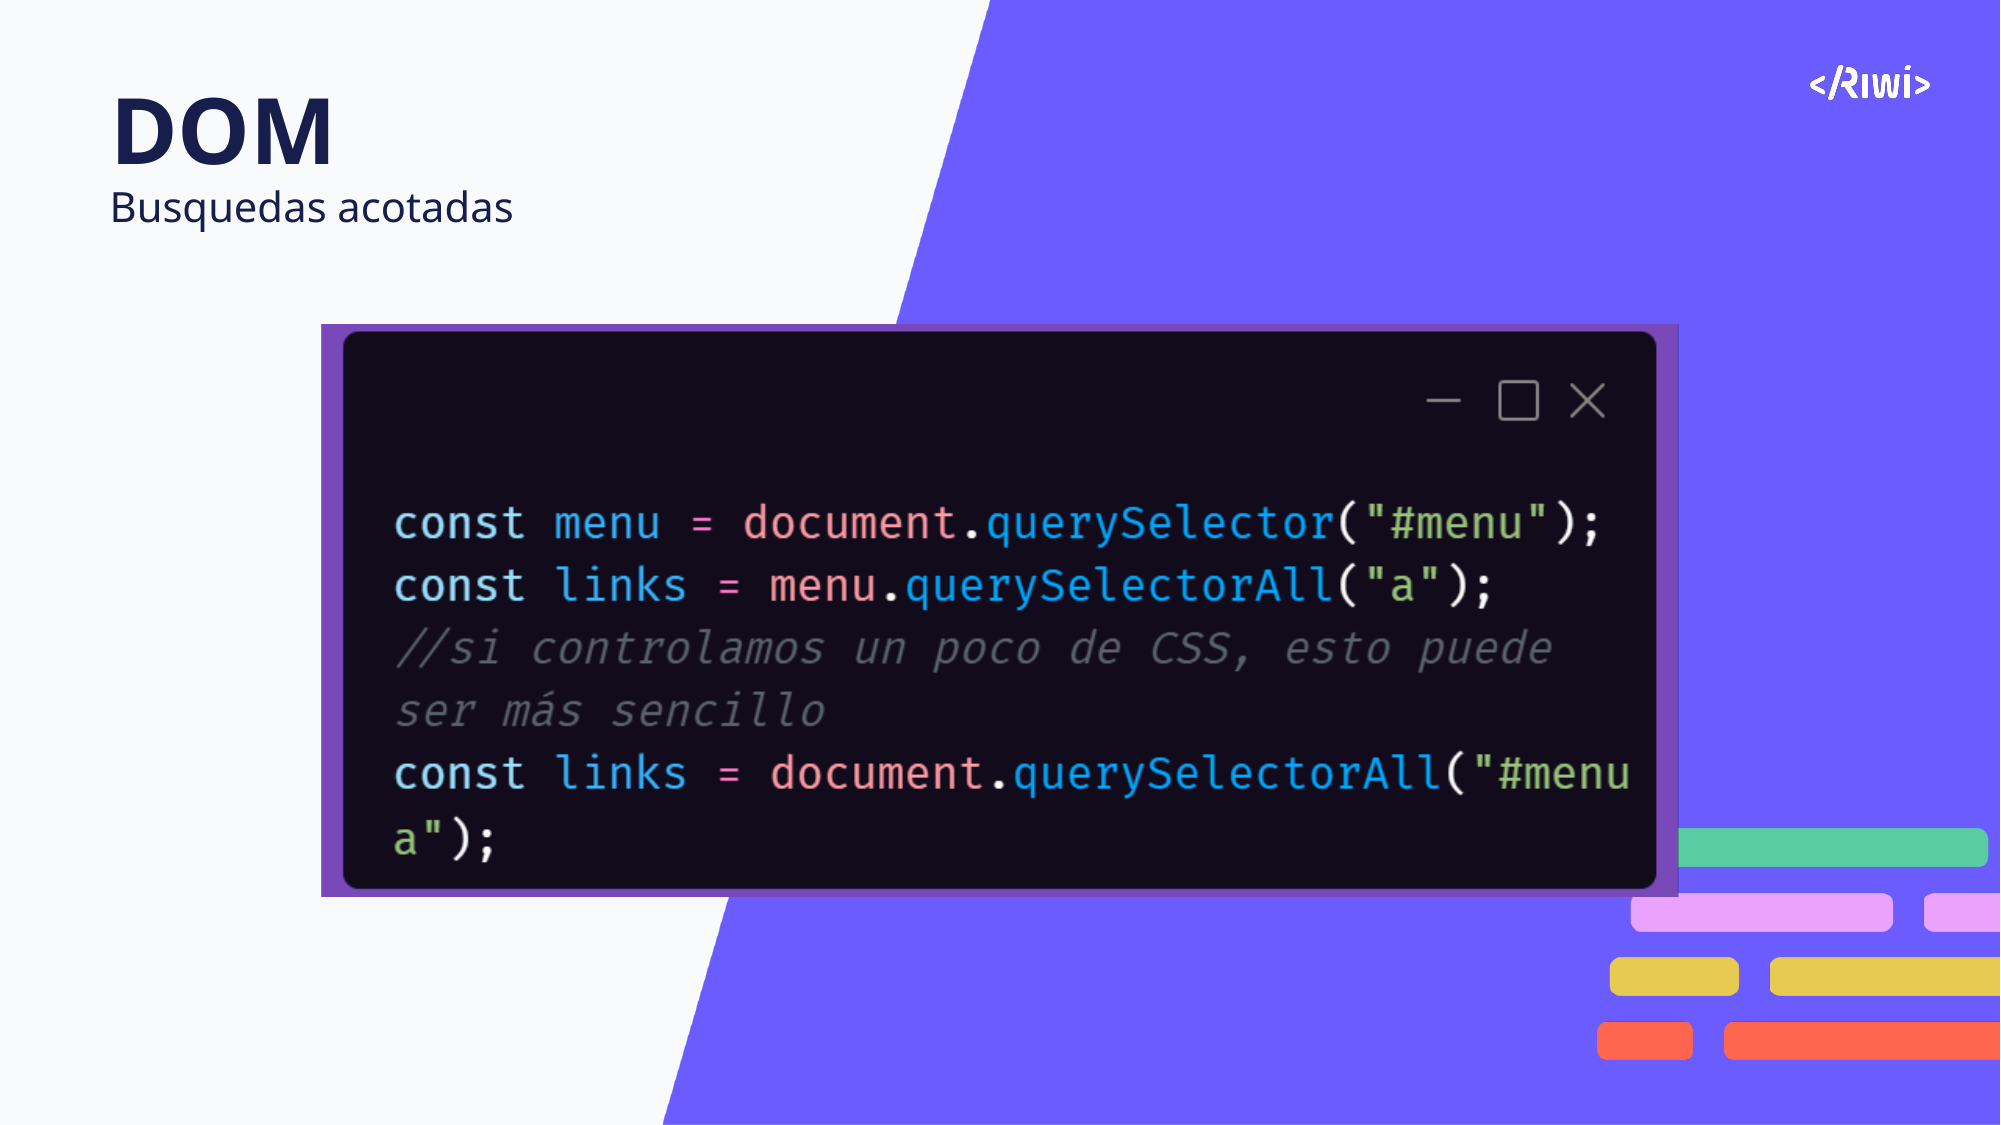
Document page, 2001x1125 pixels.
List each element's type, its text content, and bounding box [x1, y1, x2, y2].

text_box Busquedas acotadas [94, 172, 543, 238]
picture [320, 0, 2000, 1125]
text_box DOM [94, 65, 593, 190]
